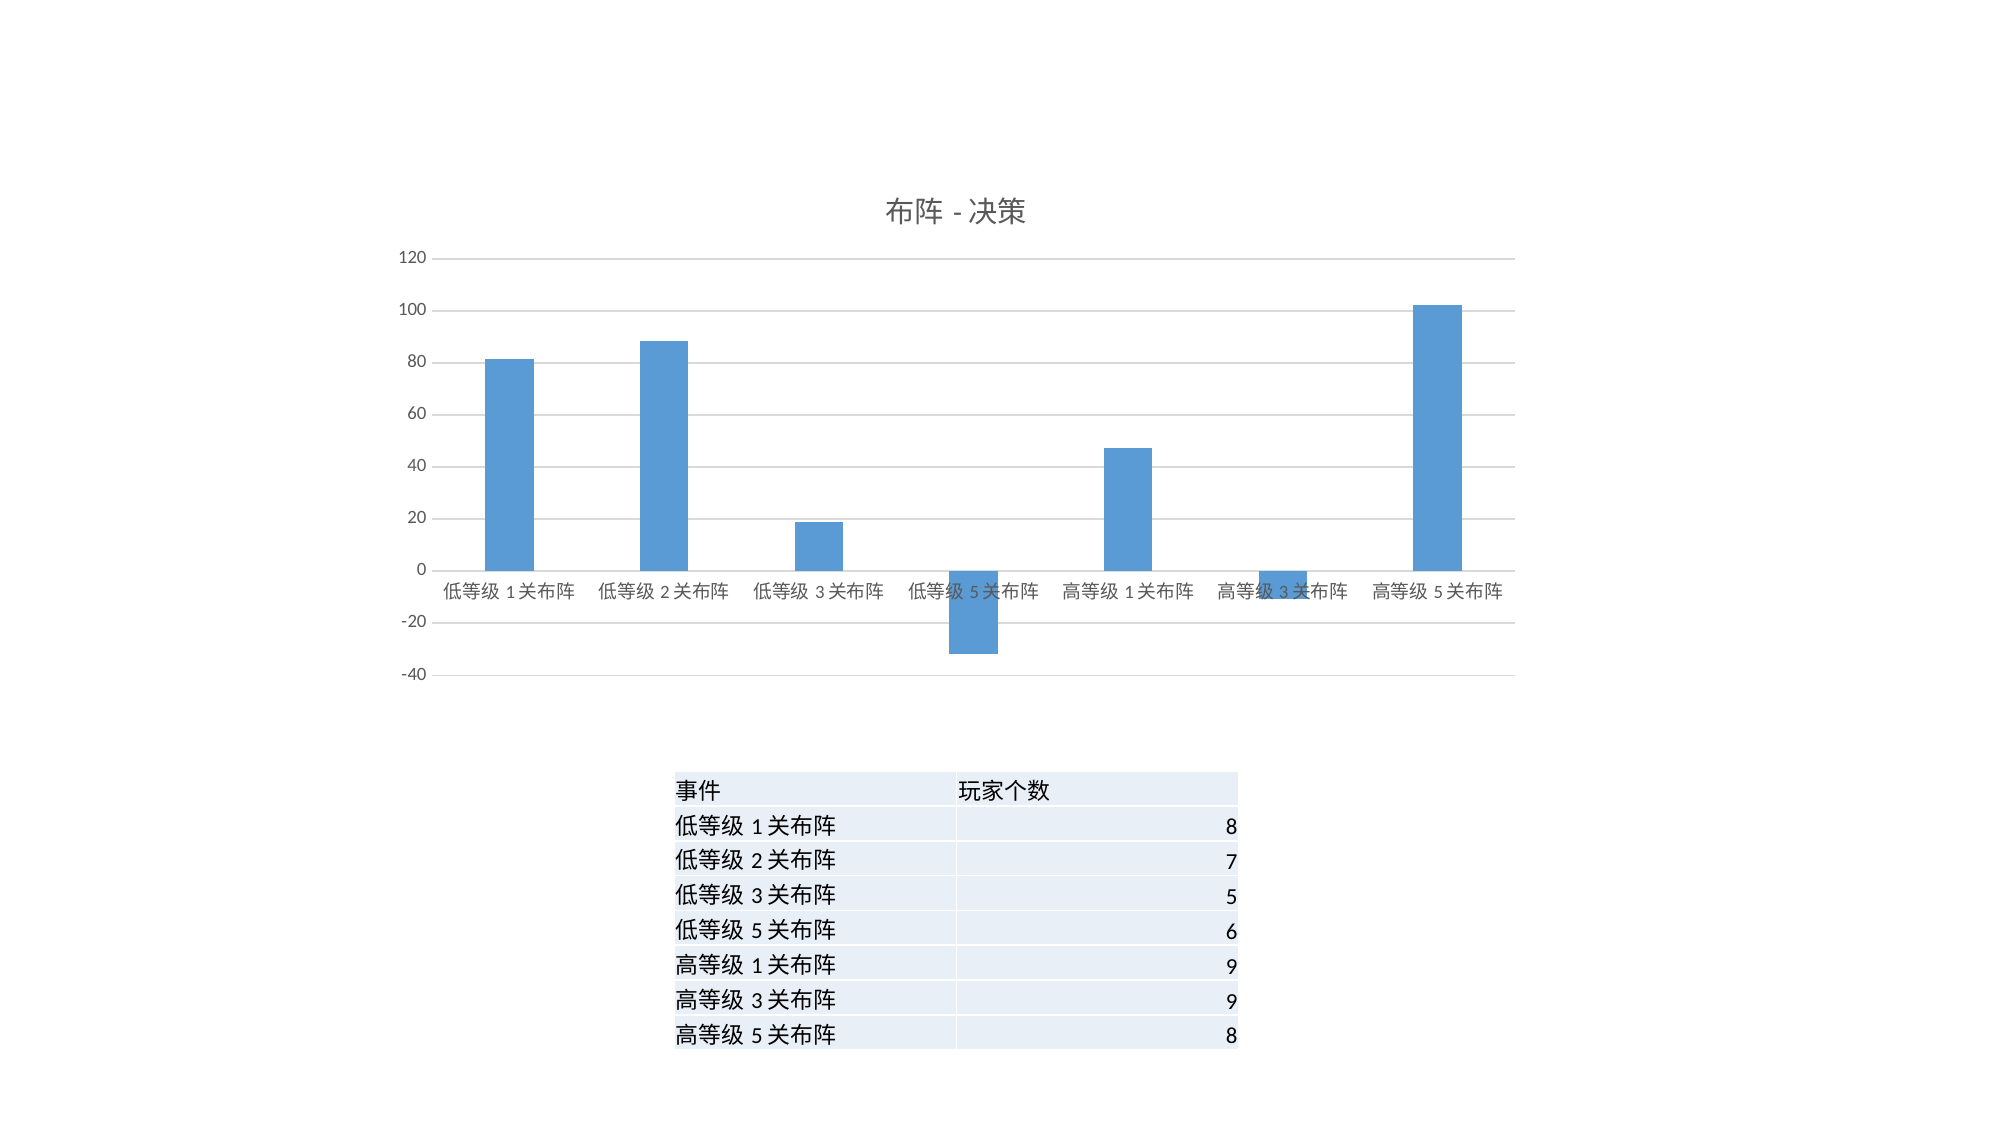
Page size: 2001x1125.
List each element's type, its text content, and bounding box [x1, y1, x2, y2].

table_cell 低等级5关布阵 [675, 911, 956, 944]
table_cell 低等级3关布阵 [675, 876, 956, 910]
chart [374, 160, 1539, 696]
table_cell 8 [957, 807, 1238, 840]
table_cell 高等级5关布阵 [675, 1016, 956, 1049]
table_cell 9 [957, 946, 1238, 979]
table_cell 5 [957, 876, 1238, 910]
table_cell 7 [957, 842, 1238, 875]
table_cell 6 [957, 911, 1238, 944]
table_cell 高等级3关布阵 [675, 981, 956, 1014]
table_header 玩家个数 [957, 772, 1238, 805]
table_cell 8 [957, 1016, 1238, 1049]
table_cell 低等级1关布阵 [675, 807, 956, 840]
table_cell 低等级2关布阵 [675, 842, 956, 875]
table_header 事件 [675, 772, 956, 805]
table_cell 9 [957, 981, 1238, 1014]
table_cell 高等级1关布阵 [675, 946, 956, 979]
